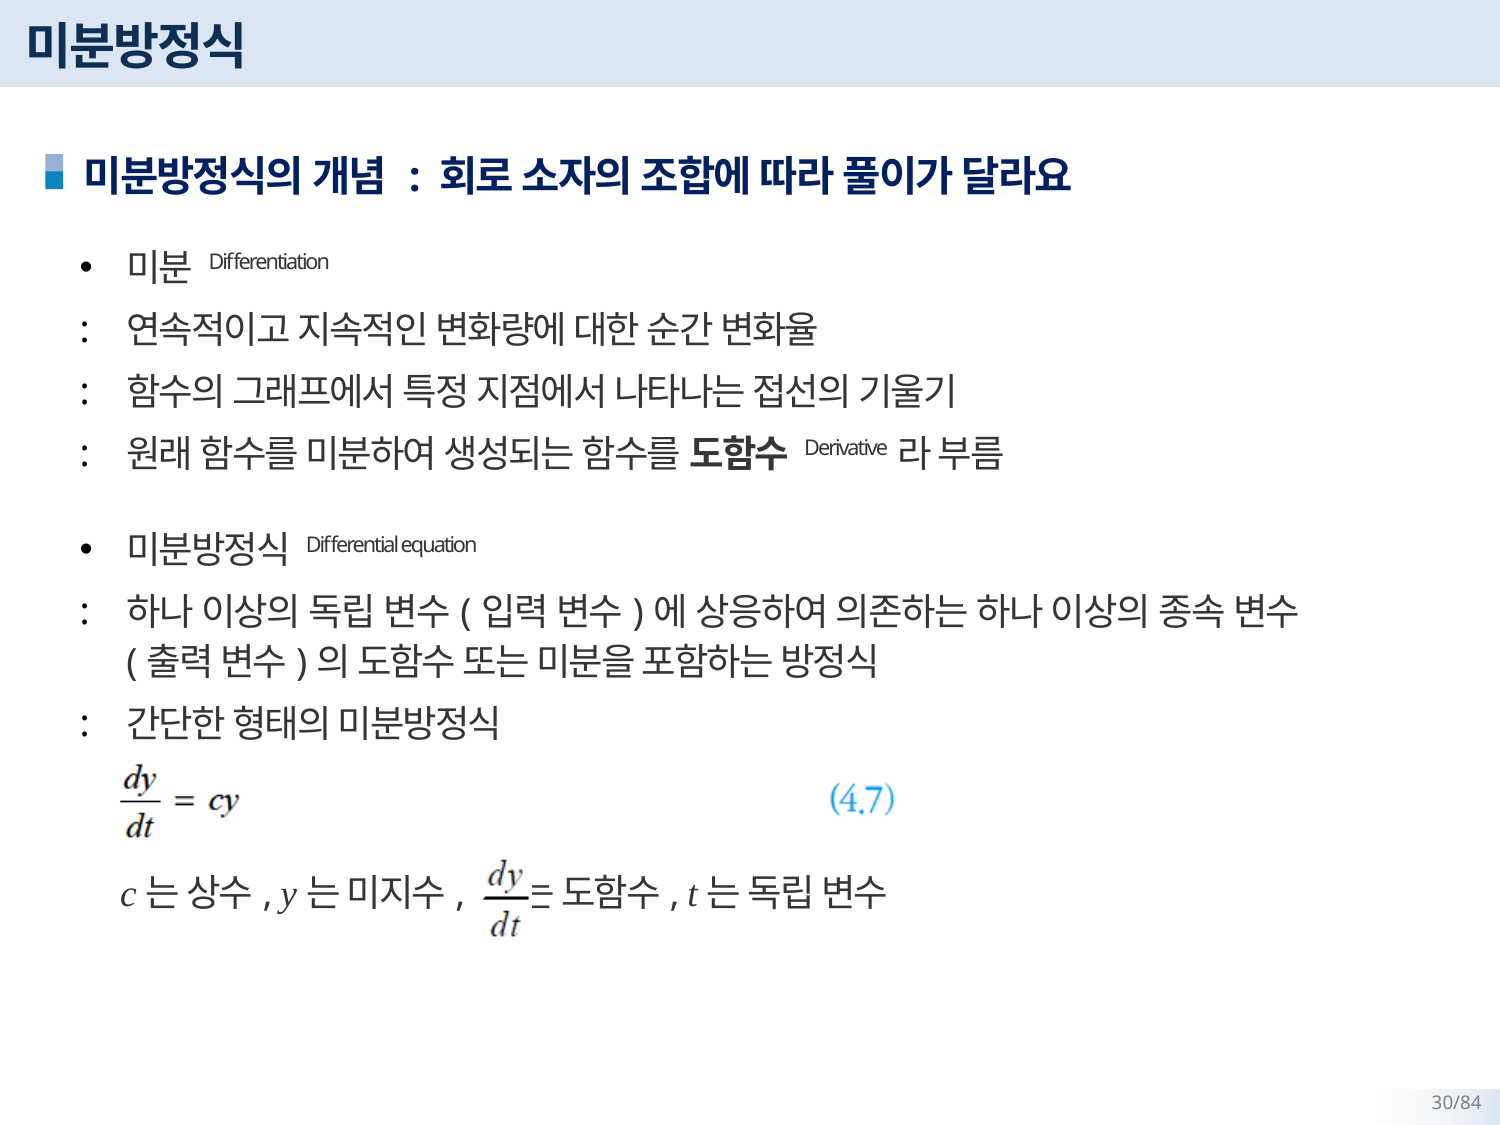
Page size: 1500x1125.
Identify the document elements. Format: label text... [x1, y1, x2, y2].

picture [481, 857, 533, 943]
text_box 미분 Differentiation 연속적이고 지속적인 변화량에 대한 순간 변화율 함수의 그래프에서 특정 지점에서 나타나는 접선의 기울기 원래 함수를 미분하여 생성되는 함수를 도함수 Derivative라 부름 미분방정식 Differential equation 하나 이상의 독립 변수(입력 변수)에 상응하여 의존하는 하나 이상의 종속 변수(출력 변수)의 도함수 또는 미분을 포함하는 방정식 간단한 형태의 미분방정식 c는 상수, y는 미지수, 는 도함수, t는 독립 변수 [64, 231, 1324, 984]
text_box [45, 136, 1450, 204]
title 미분방정식 [10, 5, 1288, 84]
picture [113, 756, 901, 845]
